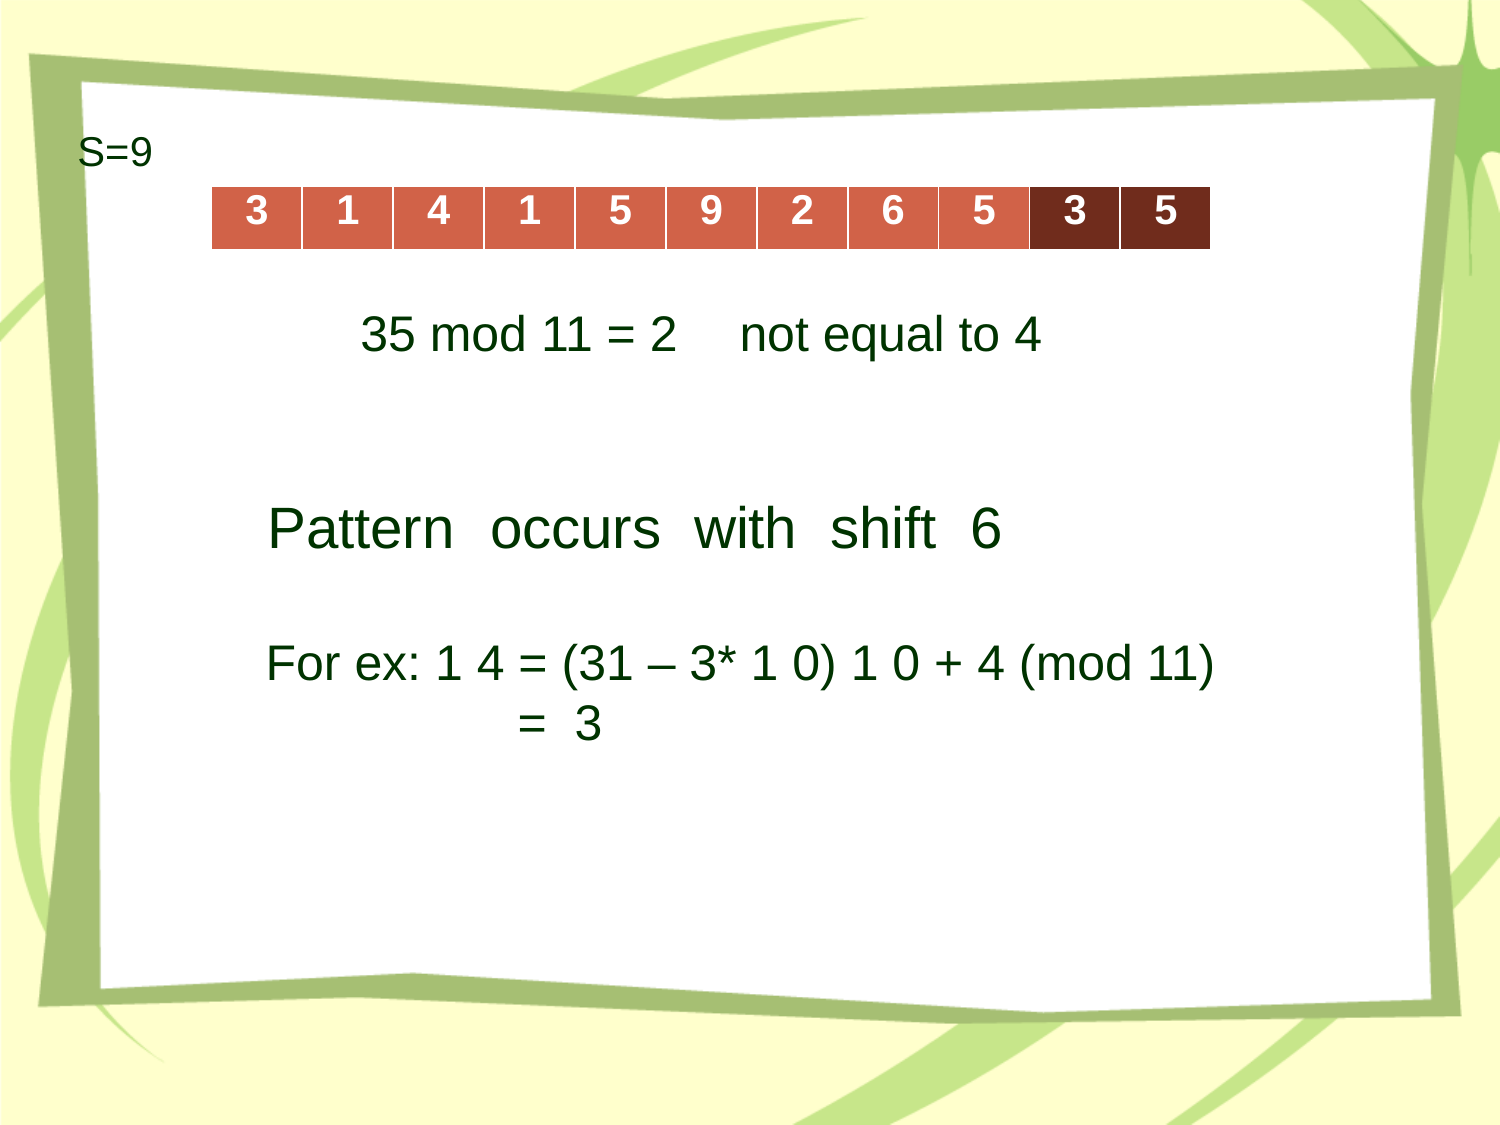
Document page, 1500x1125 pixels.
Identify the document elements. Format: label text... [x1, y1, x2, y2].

table_header 3 [212, 187, 301, 249]
table_header 6 [849, 187, 938, 249]
table_header 1 [303, 187, 392, 249]
text_box 35 mod 11 = 2 not equal to 4 [358, 301, 1044, 362]
picture [0, 0, 1500, 1125]
table_header 9 [667, 187, 756, 249]
list [75, 208, 1425, 950]
title [75, 95, 1425, 208]
table_header 2 [758, 187, 847, 249]
table_header 5 [1121, 187, 1210, 249]
table_header 3 [1030, 187, 1119, 249]
table_header 4 [394, 187, 483, 249]
table_header 1 [485, 187, 574, 249]
text_box Pattern occurs with shift 6 For ex: 1 4 = (31 – 3* 1 0) 1 0 + 4 (mod 11) = 3 [265, 490, 1282, 821]
text_box S=9 [75, 124, 156, 175]
table_header 5 [939, 187, 1029, 249]
table_header 5 [576, 187, 665, 249]
